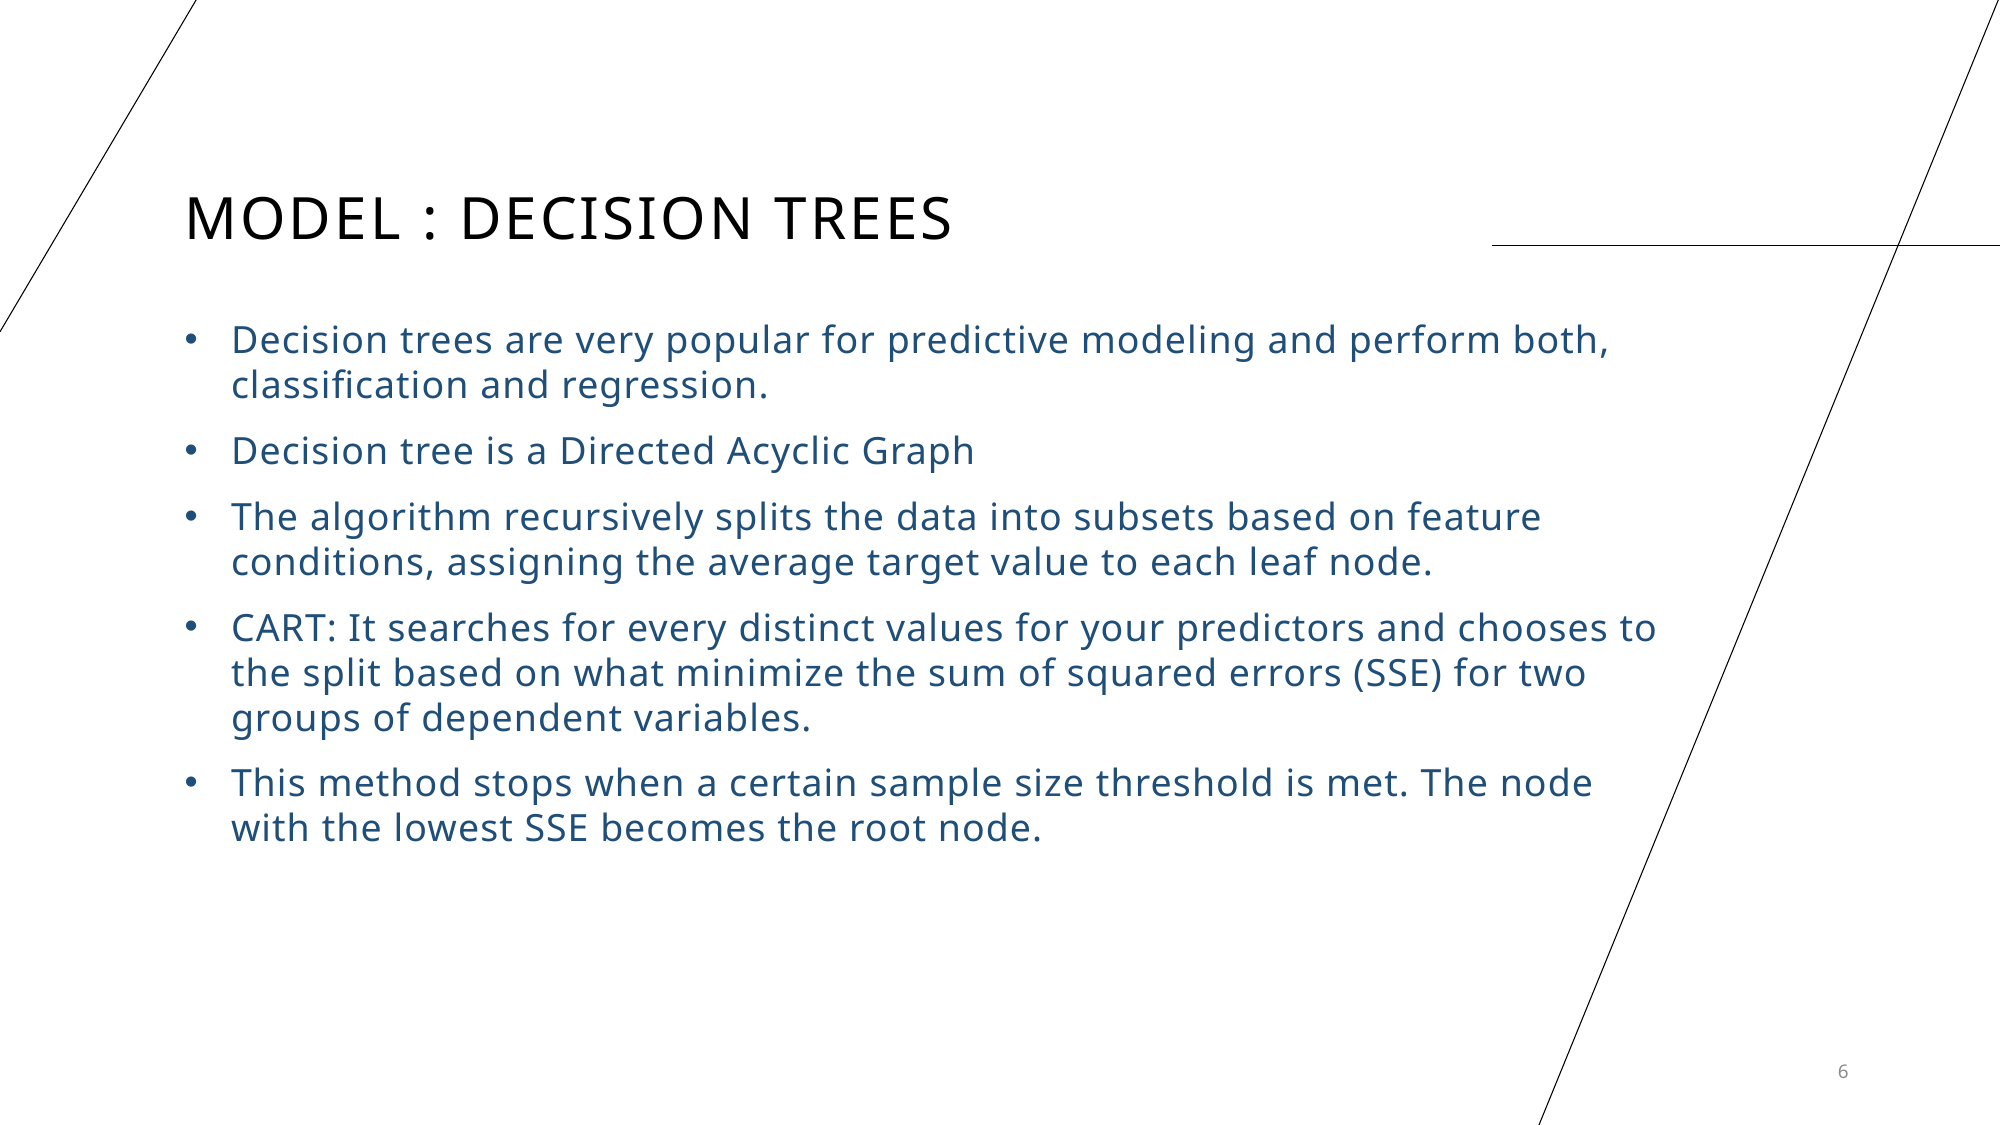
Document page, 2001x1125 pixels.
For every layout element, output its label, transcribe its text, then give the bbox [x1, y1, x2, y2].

slide_number 6 [1701, 1042, 1864, 1103]
list Decision trees are very popular for predictive modeling and perform both, classification and regression. Decision tree is a Directed Acyclic Graph The algorithm recursively splits the data into subsets based on feature conditions, assigning the average target value to each leaf node. CART: It searches for every distinct values for your predictors and chooses to the split based on what minimize the sum of squared errors (SSE) for two groups of dependent variables. This method stops when a certain sample size threshold is met. The node with the lowest SSE becomes the root node. [169, 308, 1680, 940]
title Model : Decision Trees [169, 0, 1366, 260]
